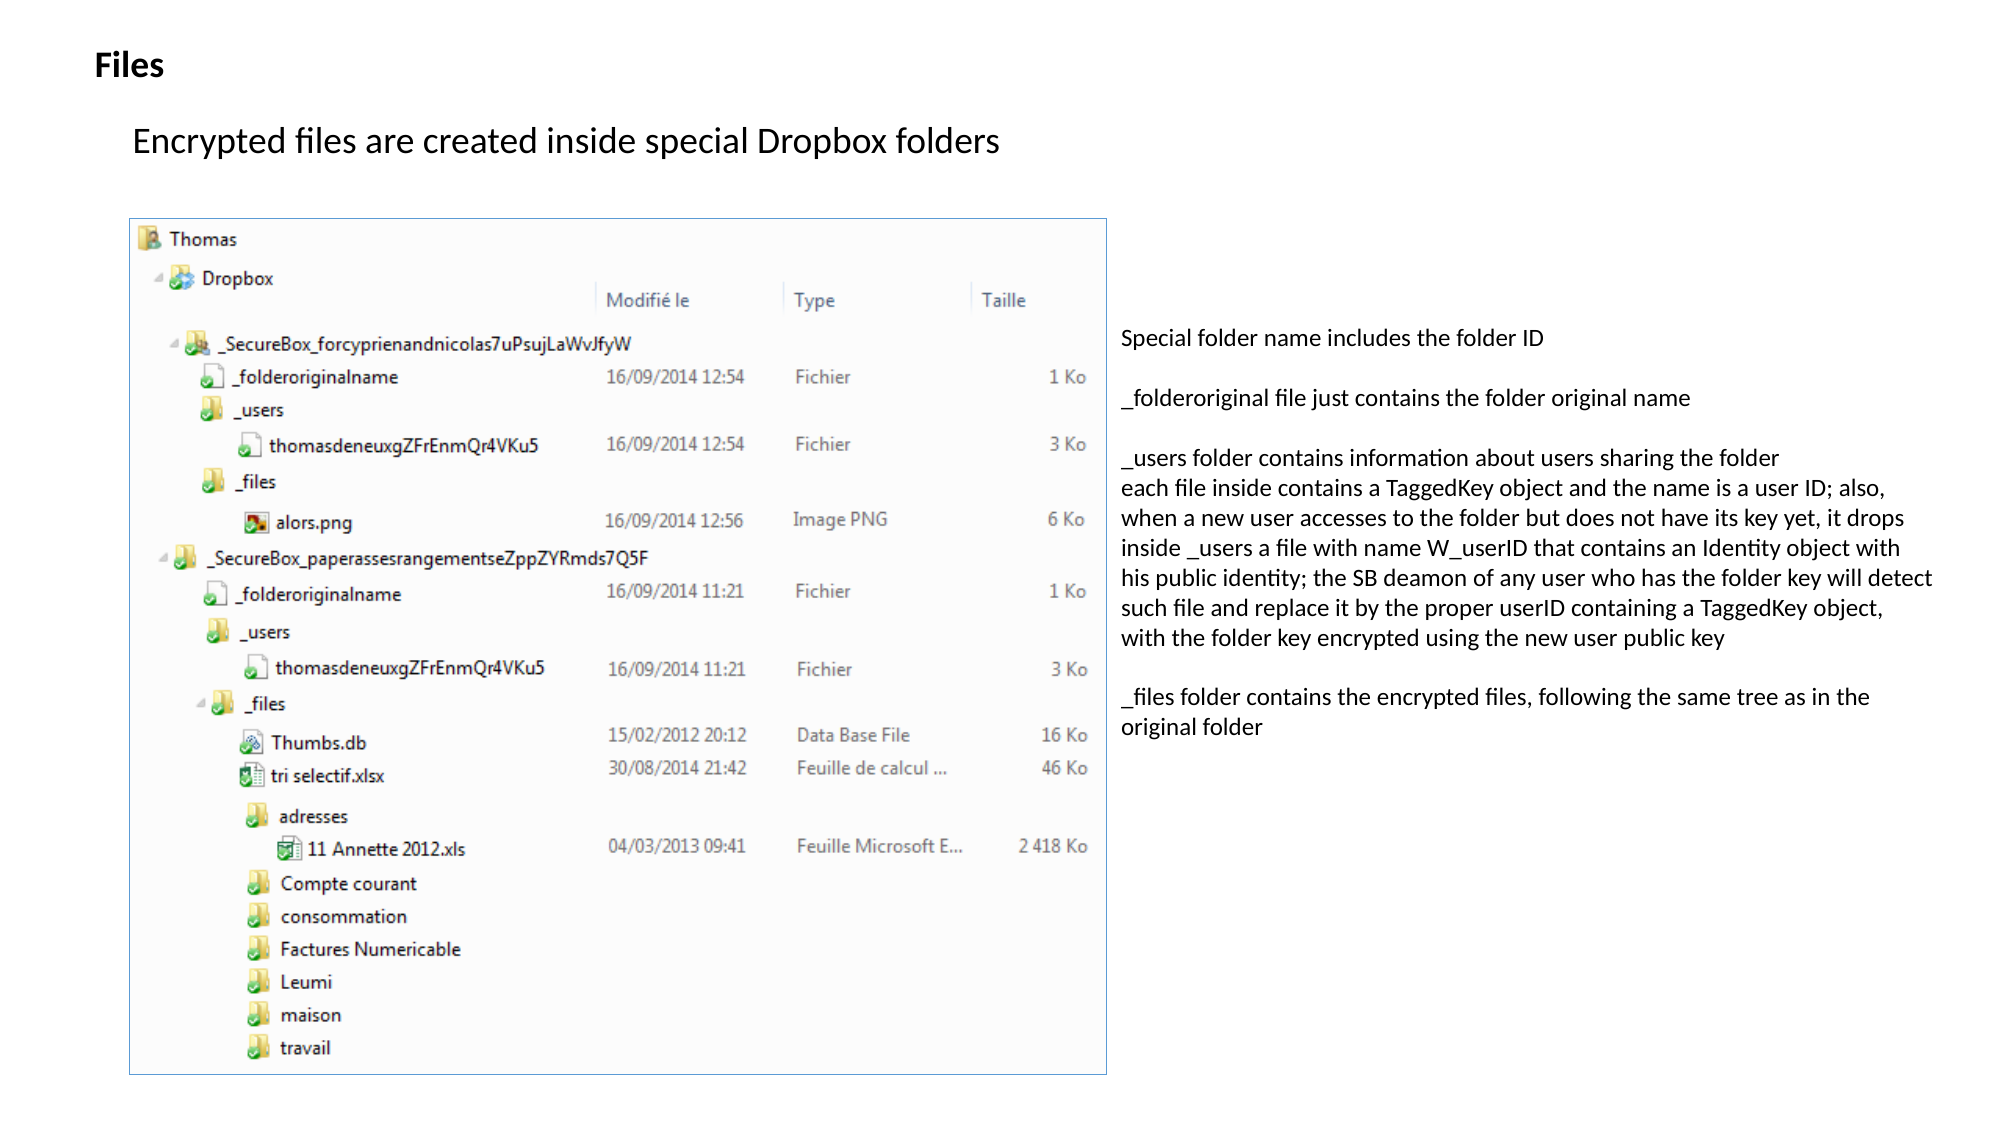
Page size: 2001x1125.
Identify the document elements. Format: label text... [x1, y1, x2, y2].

text_box Encrypted files are created inside special Dropbox folders [117, 108, 1072, 169]
text_box Files [80, 32, 180, 92]
picture [129, 218, 1107, 1075]
text_box Special folder name includes the folder ID _folderoriginal file just contains the folder original name _users folder contains information about users sharing the folder each file inside contains a TaggedKey object and the name is a user ID; also, when a new user accesses to the folder but does not have its key yet, it drops inside _users a file with name W_userID that contains an Identity object with his public identity; the SB deamon of any user who has the folder key will detect such file and replace it by the proper userID containing a TaggedKey object, with the folder key encrypted using the new user public key _files folder contains the encrypted files, following the same tree as in the original folder [1107, 314, 1950, 749]
